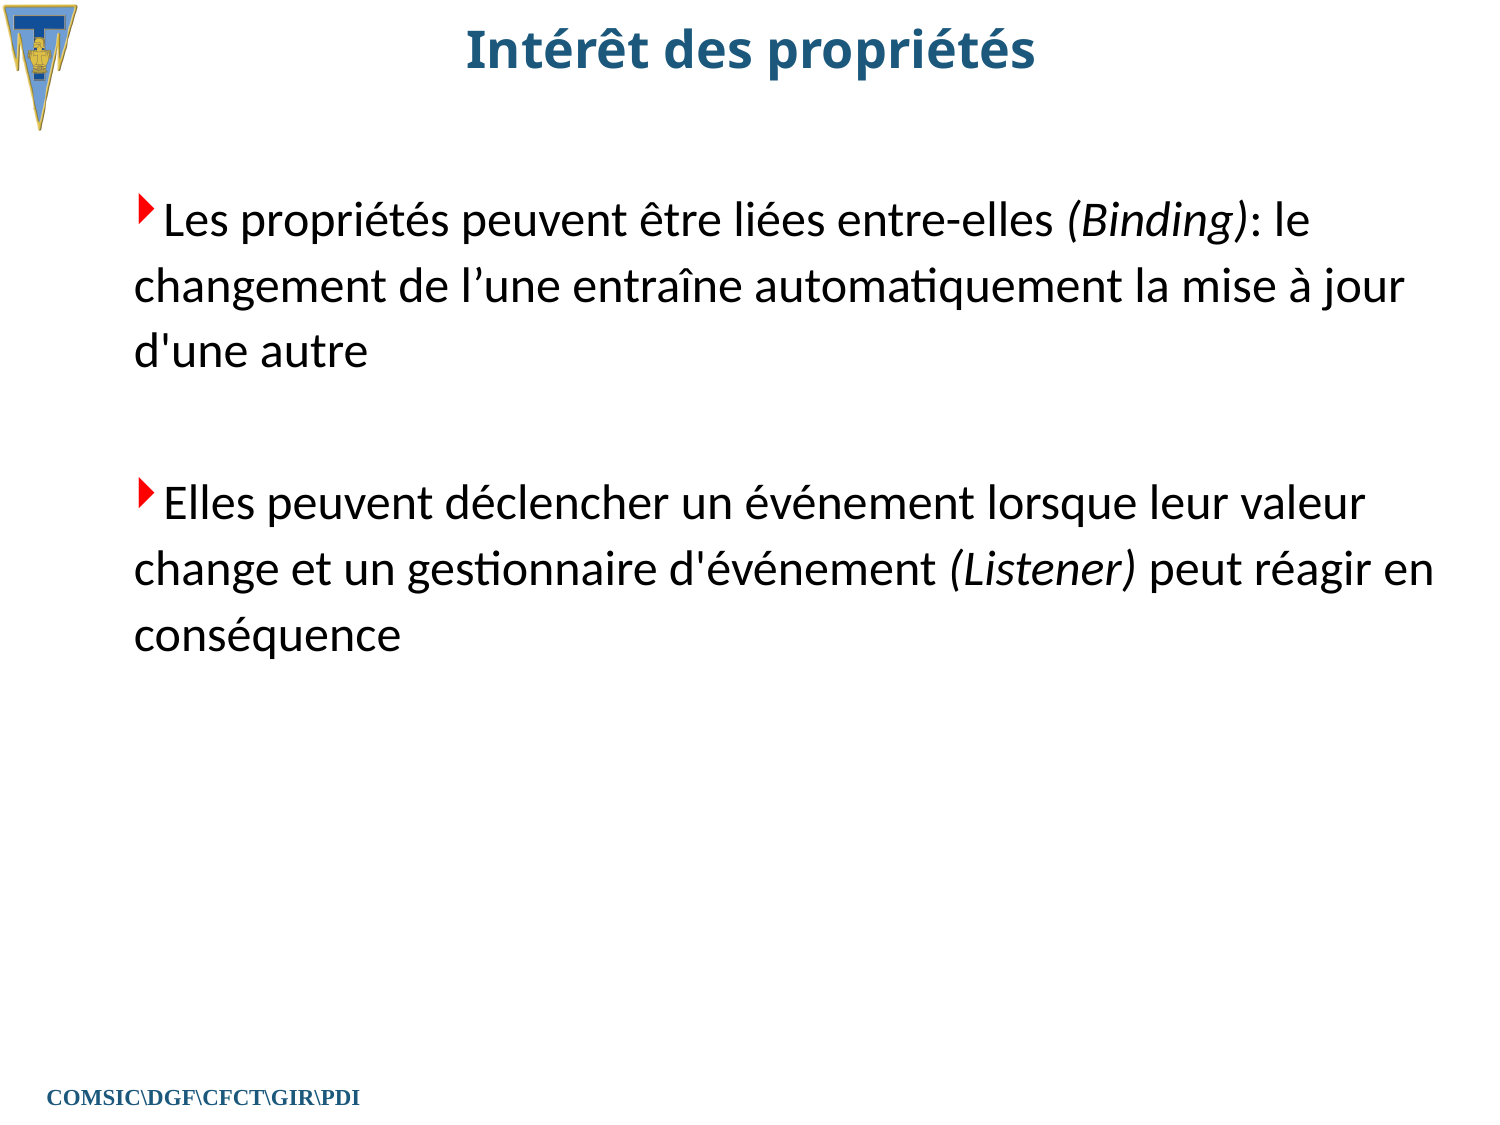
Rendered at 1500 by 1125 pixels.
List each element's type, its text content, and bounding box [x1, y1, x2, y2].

picture [0, 2, 79, 133]
title Intérêt des propriétés [76, 9, 1427, 88]
list Les propriétés peuvent être liées entre-elles (Binding): le changement de l’une entraîne automatiquement la mise à jour d'une autre Elles peuvent déclencher un événement lorsque leur valeur change et un gestionnaire d'événement (Listener) peut réagir en conséquence [108, 172, 1459, 1035]
